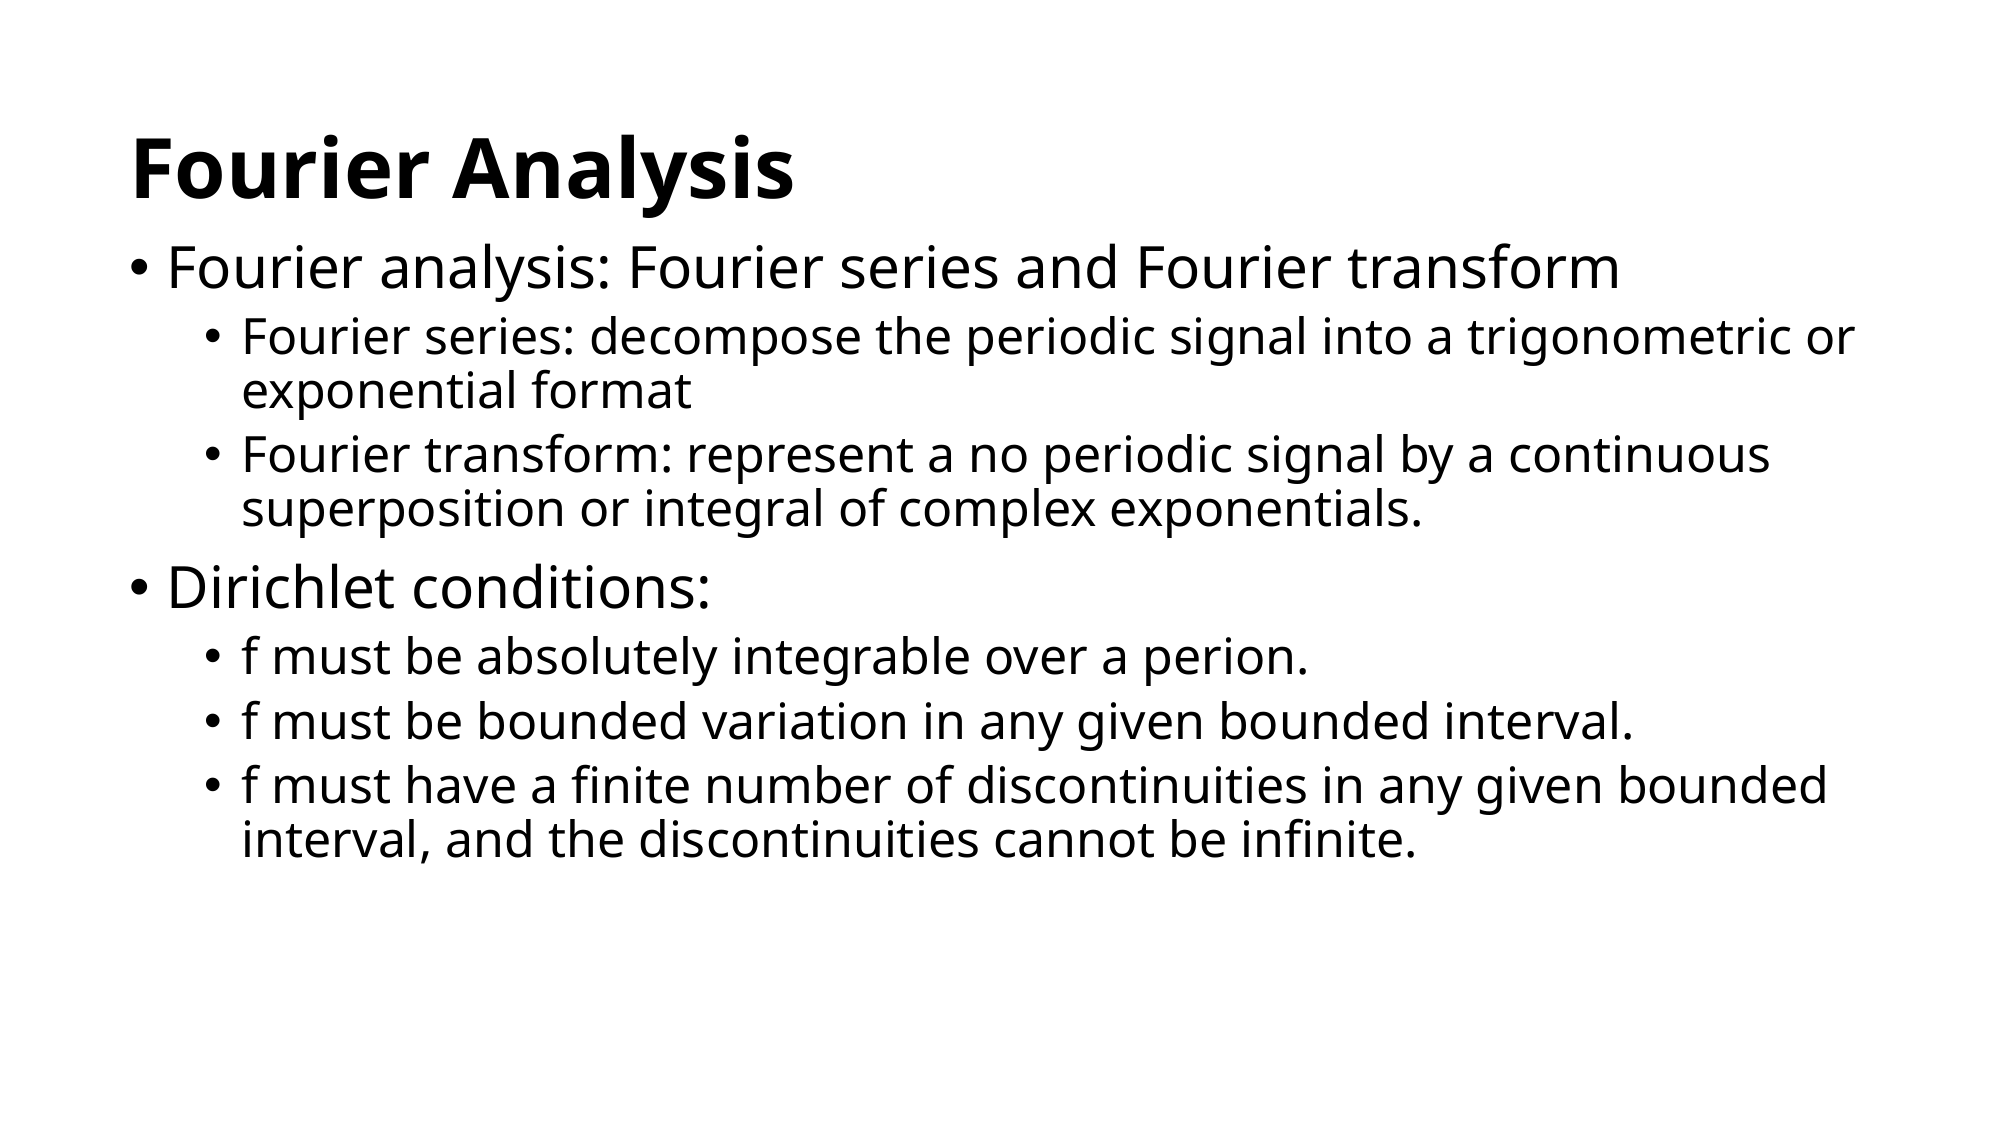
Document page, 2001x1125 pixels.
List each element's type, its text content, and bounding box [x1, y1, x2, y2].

list Fourier Analysis Fourier analysis: Fourier series and Fourier transform Fourier series: decompose the periodic signal into a trigonometric or exponential format Fourier transform: represent a no periodic signal by a continuous superposition or integral of complex exponentials. Dirichlet conditions: f must be absolutely integrable over a perion. f must be bounded variation in any given bounded interval. f must have a finite number of discontinuities in any given bounded interval, and the discontinuities cannot be infinite. [114, 119, 1886, 1006]
